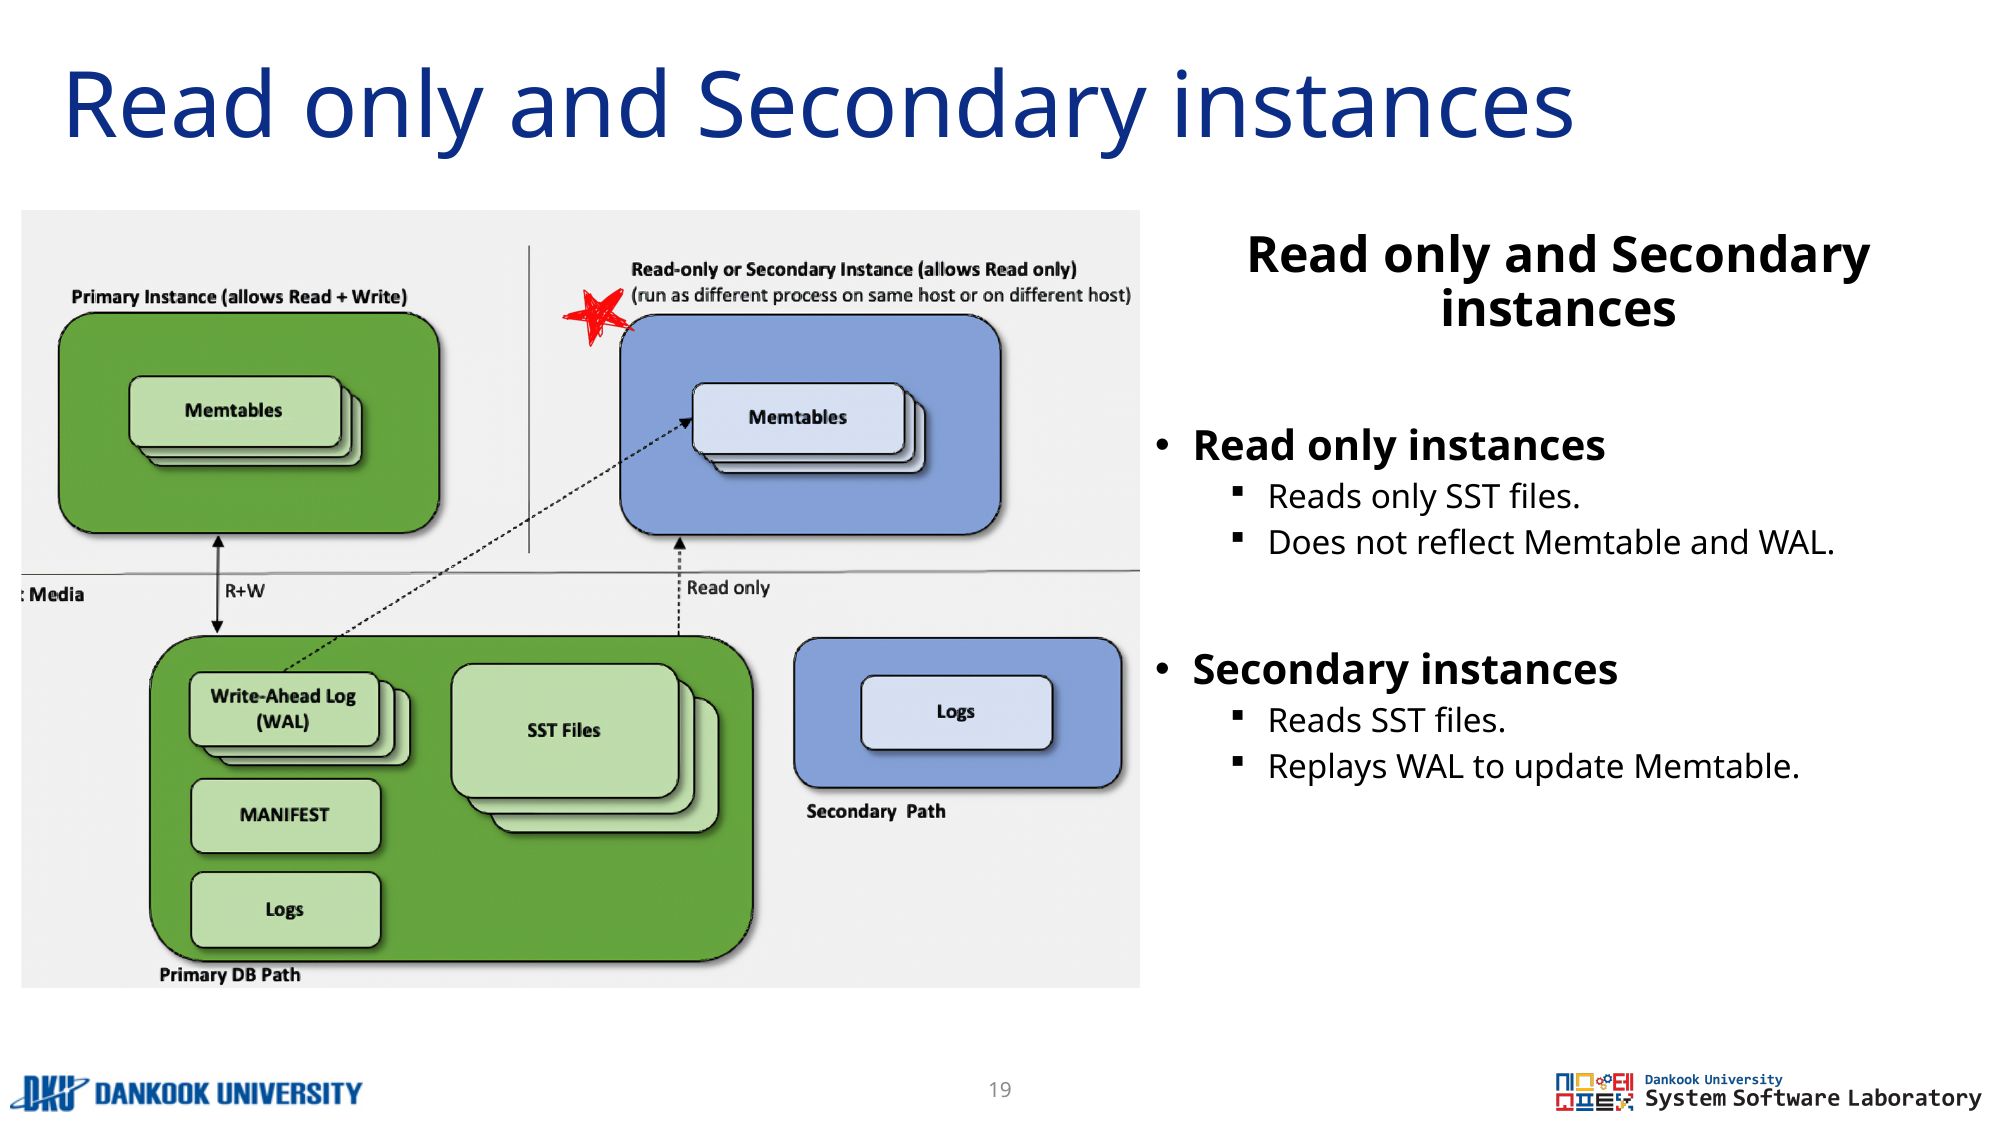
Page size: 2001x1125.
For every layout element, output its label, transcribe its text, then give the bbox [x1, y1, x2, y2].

picture [21, 210, 1140, 988]
picture [1548, 1064, 2001, 1125]
slide_number 19 [774, 1067, 1225, 1116]
picture [9, 1075, 363, 1112]
list Read only and Secondary instances Read only instances Reads only SST files. Does not reflect Memtable and WAL. Secondary instances Reads SST files. Replays WAL to update Memtable. [1140, 222, 1979, 1013]
title Read only and Secondary instances [46, 28, 1772, 187]
